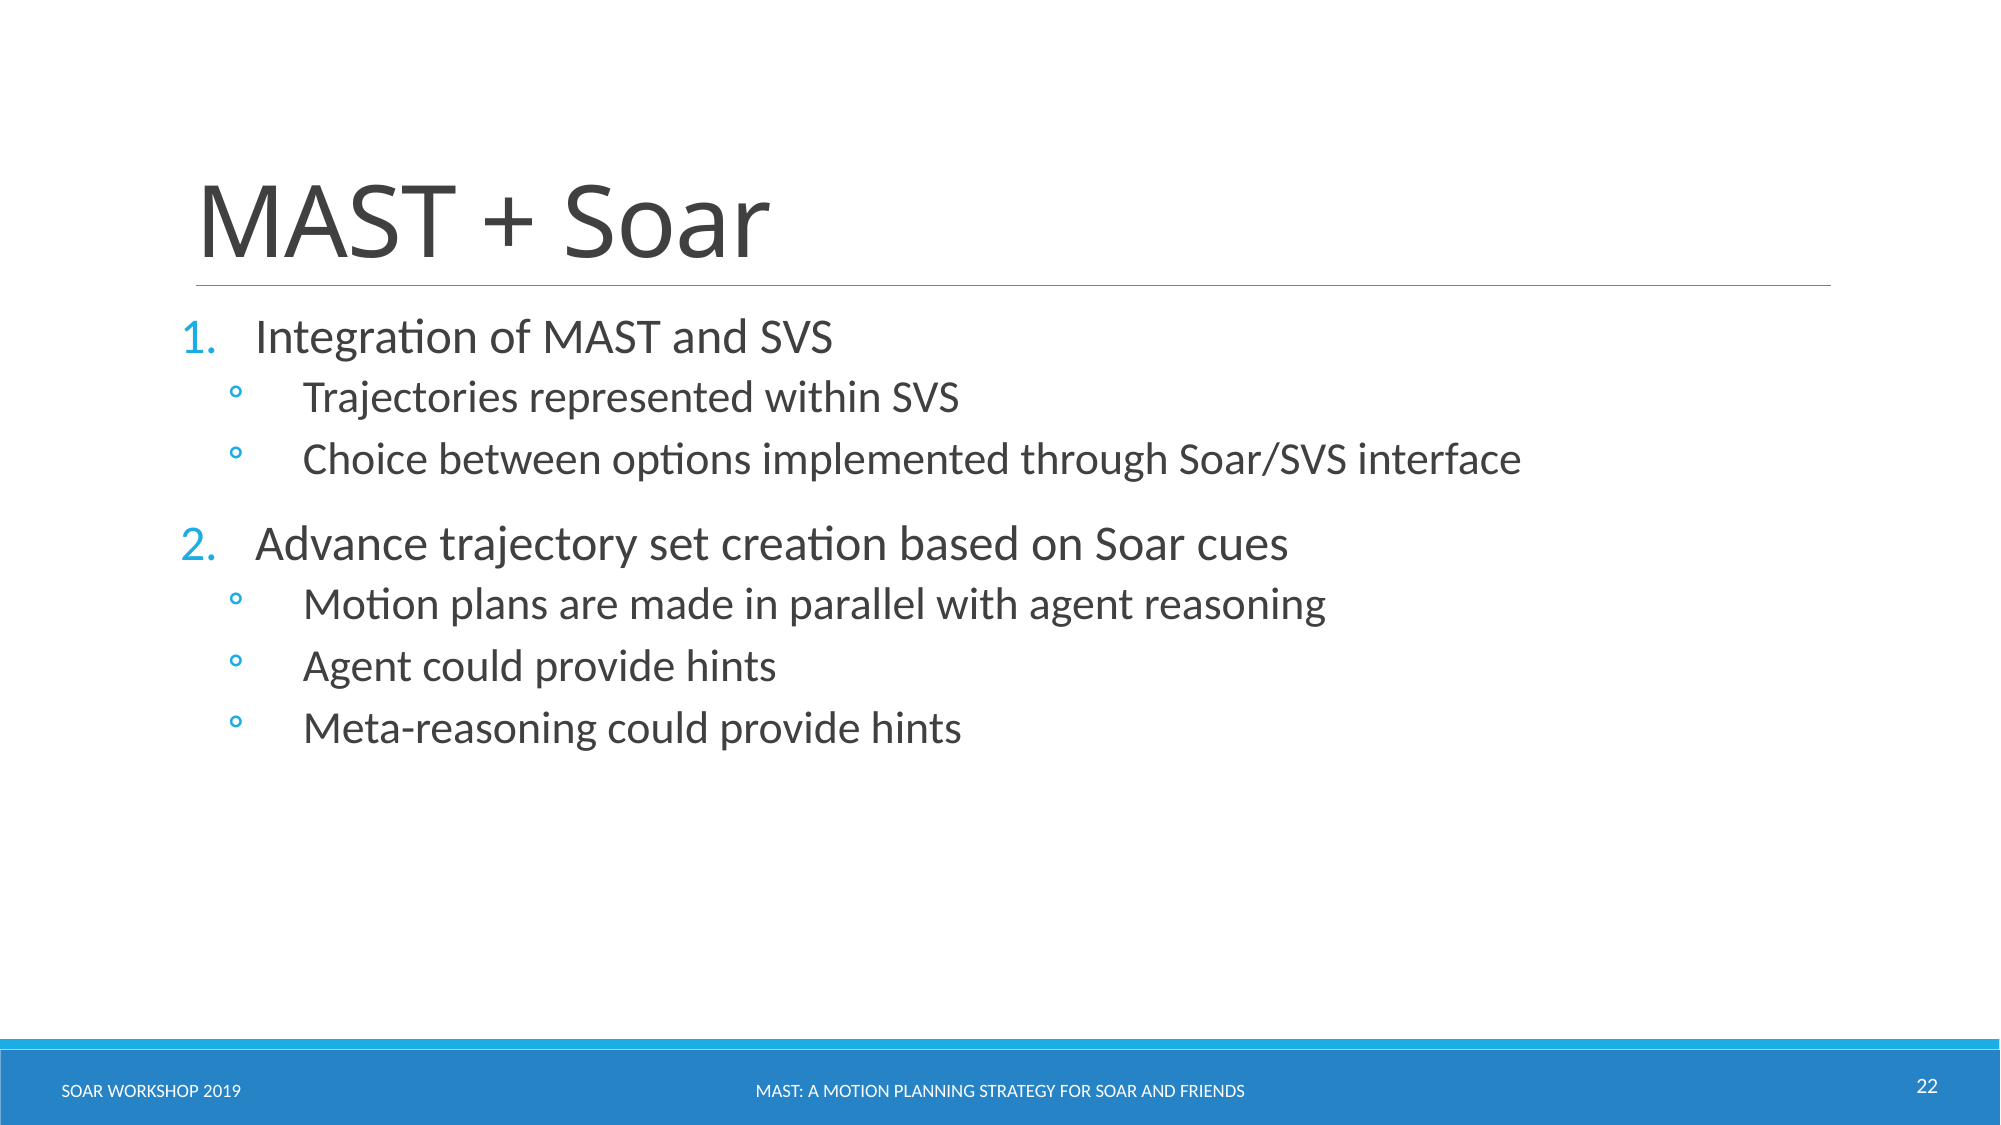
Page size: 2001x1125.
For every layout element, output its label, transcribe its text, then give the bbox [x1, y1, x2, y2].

list Integration of MAST and SVS Trajectories represented within SVS Choice between options implemented through Soar/SVS interface Advance trajectory set creation based on Soar cues Motion plans are made in parallel with agent reasoning Agent could provide hints Meta-reasoning could provide hints [180, 302, 1830, 963]
slide_number SOAR WORKSHOP 2019 [46, 1059, 453, 1120]
title MAST + Soar [180, 47, 1830, 285]
slide_number 22 [1738, 1055, 1954, 1115]
footer Mast: a Motion Planning strategy for Soar and Friends [604, 1059, 1396, 1120]
